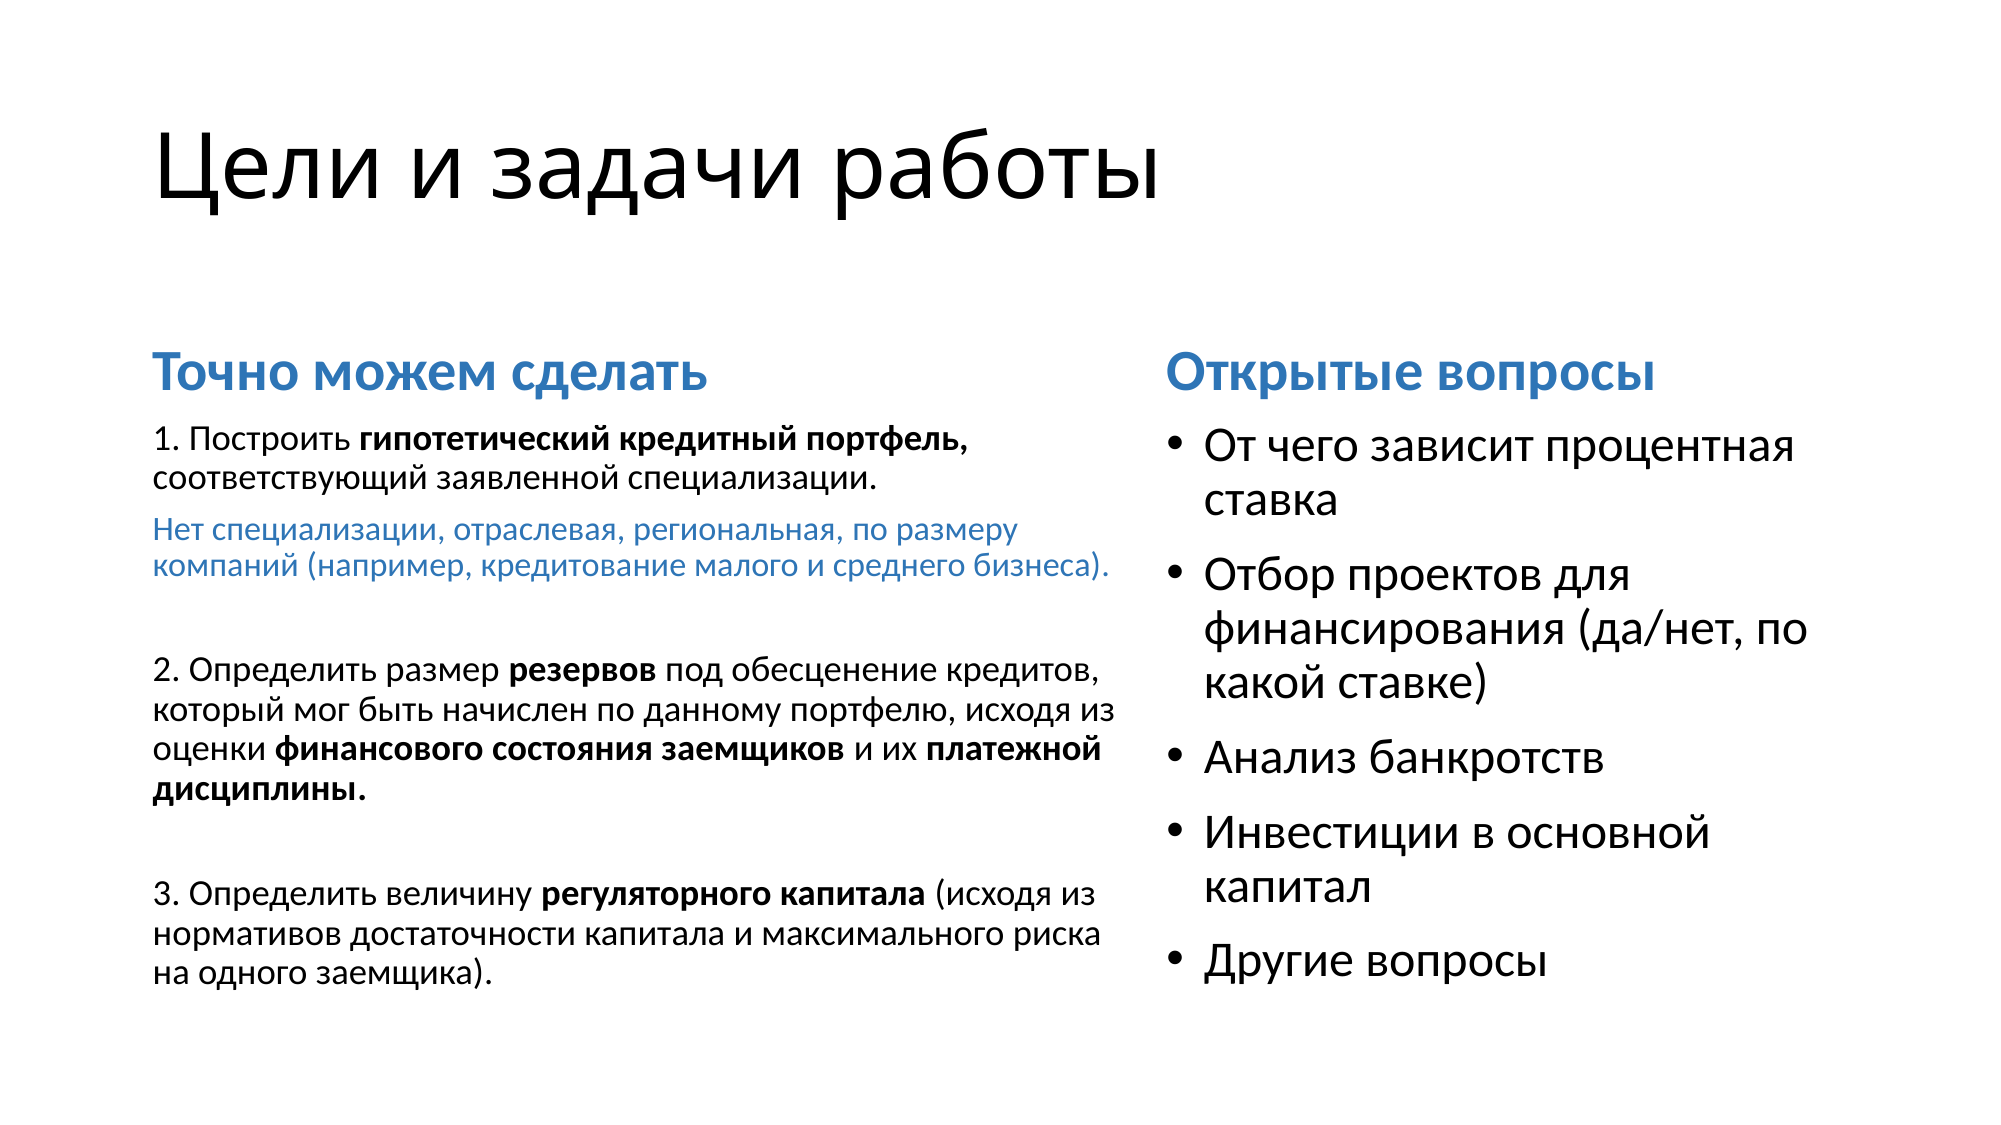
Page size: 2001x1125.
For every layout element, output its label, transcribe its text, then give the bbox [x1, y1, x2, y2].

list Точно можем сделать [137, 278, 984, 410]
list От чего зависит процентная ставка Отбор проектов для финансирования (да/нет, по какой ставке) Анализ банкротств Инвестиции в основной капитал Другие вопросы [1151, 410, 1863, 1016]
list Открытые вопросы [1151, 275, 2000, 411]
title Цели и задачи работы [137, 59, 1863, 278]
list 1. Построить гипотетический кредитный портфель, соответствующий заявленной специализации. Нет специализации, отраслевая, региональная, по размеру компаний (например, кредитование малого и среднего бизнеса). 2. Определить размер резервов под обесценение кредитов, который мог быть начислен по данному портфелю, исходя из оценки финансового состояния заемщиков и их платежной дисциплины. 3. Определить величину регуляторного капитала (исходя из нормативов достаточности капитала и максимального риска на одного заемщика). [137, 410, 1137, 1016]
